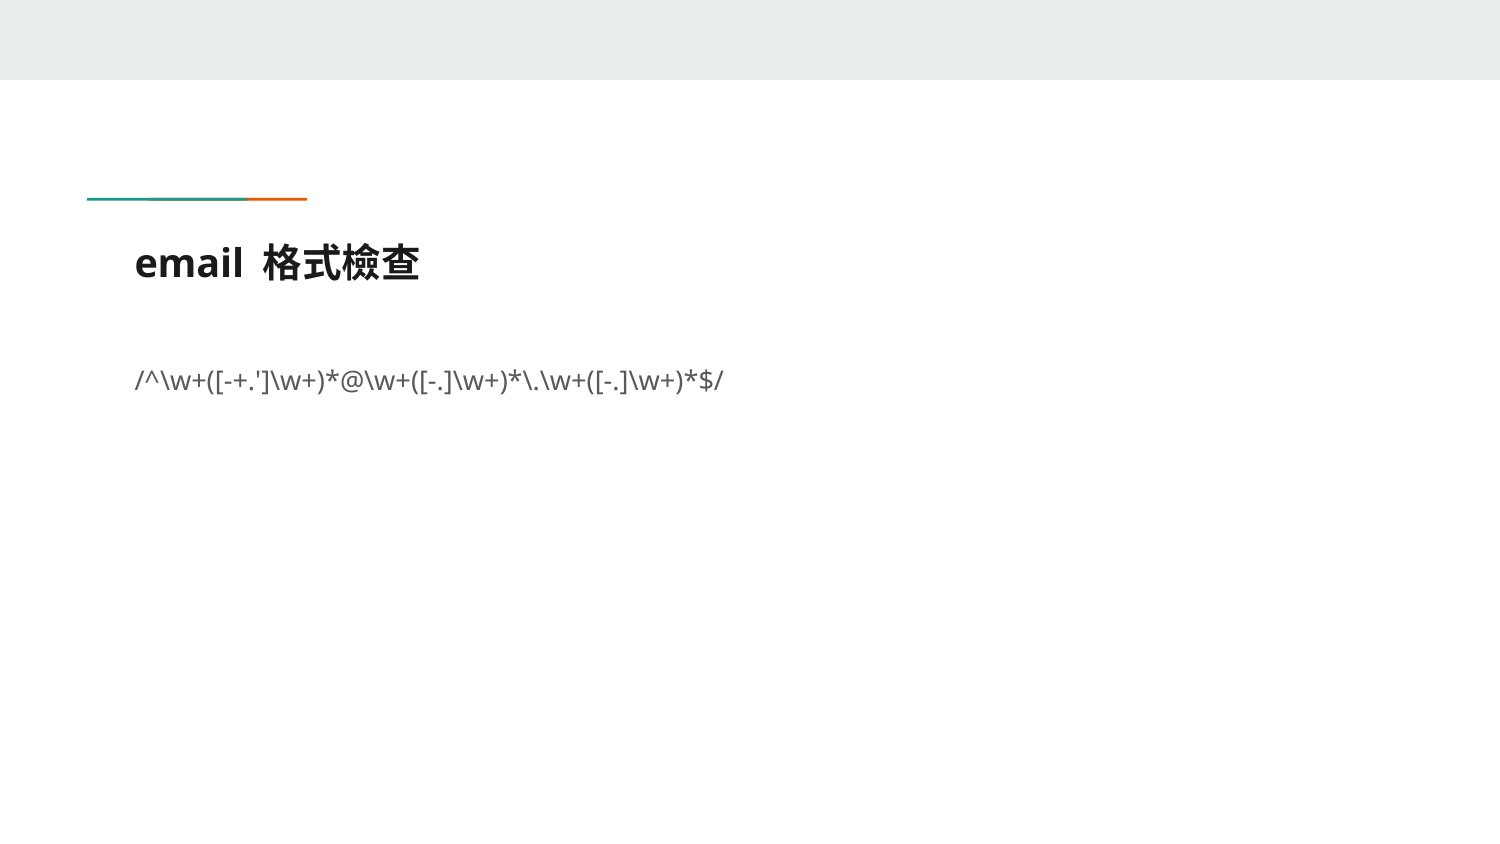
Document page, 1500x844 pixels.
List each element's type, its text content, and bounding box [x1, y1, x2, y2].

title email 格式檢查 [119, 216, 1381, 305]
list /^\w+([-+.']\w+)*@\w+([-.]\w+)*\.\w+([-.]\w+)*$/ [119, 341, 1381, 712]
